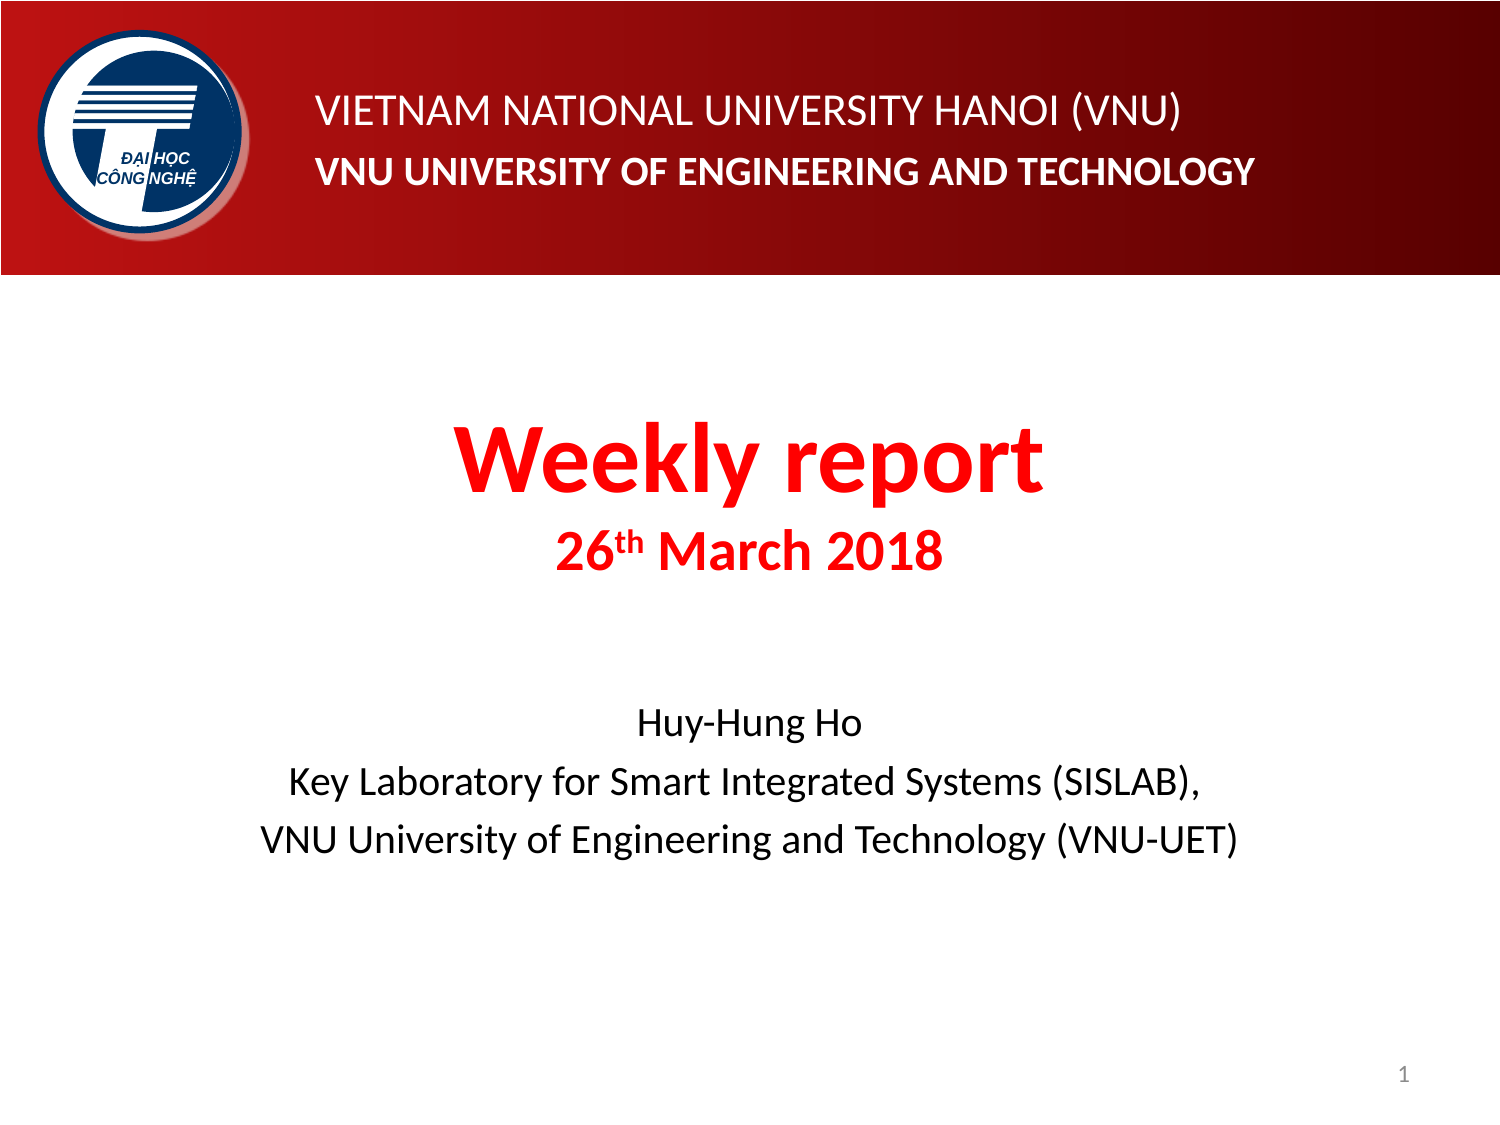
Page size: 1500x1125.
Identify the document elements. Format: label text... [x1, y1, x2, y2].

slide_number 1 [1074, 1042, 1425, 1103]
title Weekly report 26th March 2018 [112, 349, 1388, 625]
subtitle Huy-Hung Ho Key Laboratory for Smart Integrated Systems (SISLAB), VNU University of Engineering and Technology (VNU-UET) [112, 687, 1388, 925]
